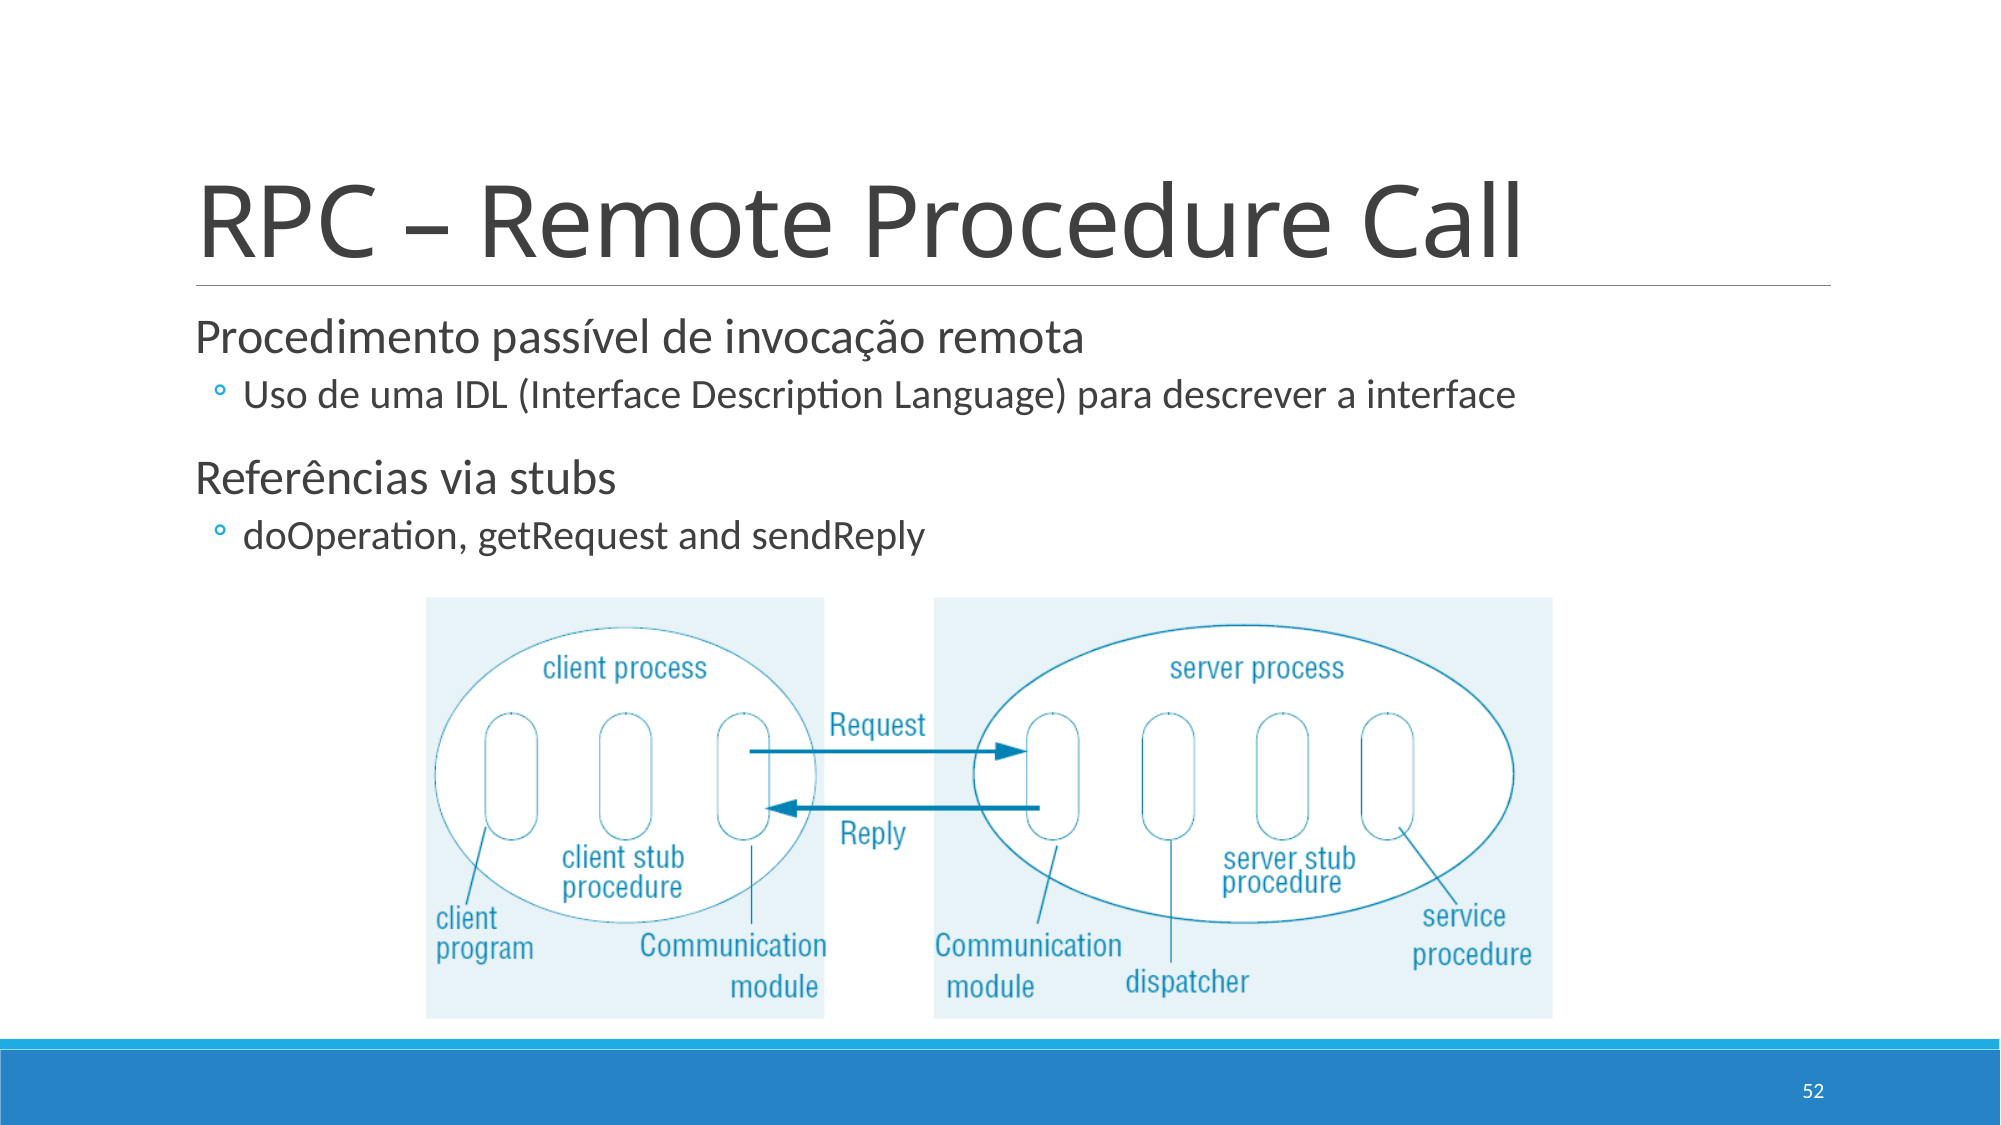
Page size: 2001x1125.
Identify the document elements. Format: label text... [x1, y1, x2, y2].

list Procedimento passível de invocação remota Uso de uma IDL (Interface Description Language) para descrever a interface Referências via stubs doOperation, getRequest and sendReply [180, 302, 1830, 963]
title RPC – Remote Procedure Call [180, 47, 1830, 285]
slide_number 52 [1624, 1059, 1840, 1120]
picture [404, 579, 1605, 1036]
